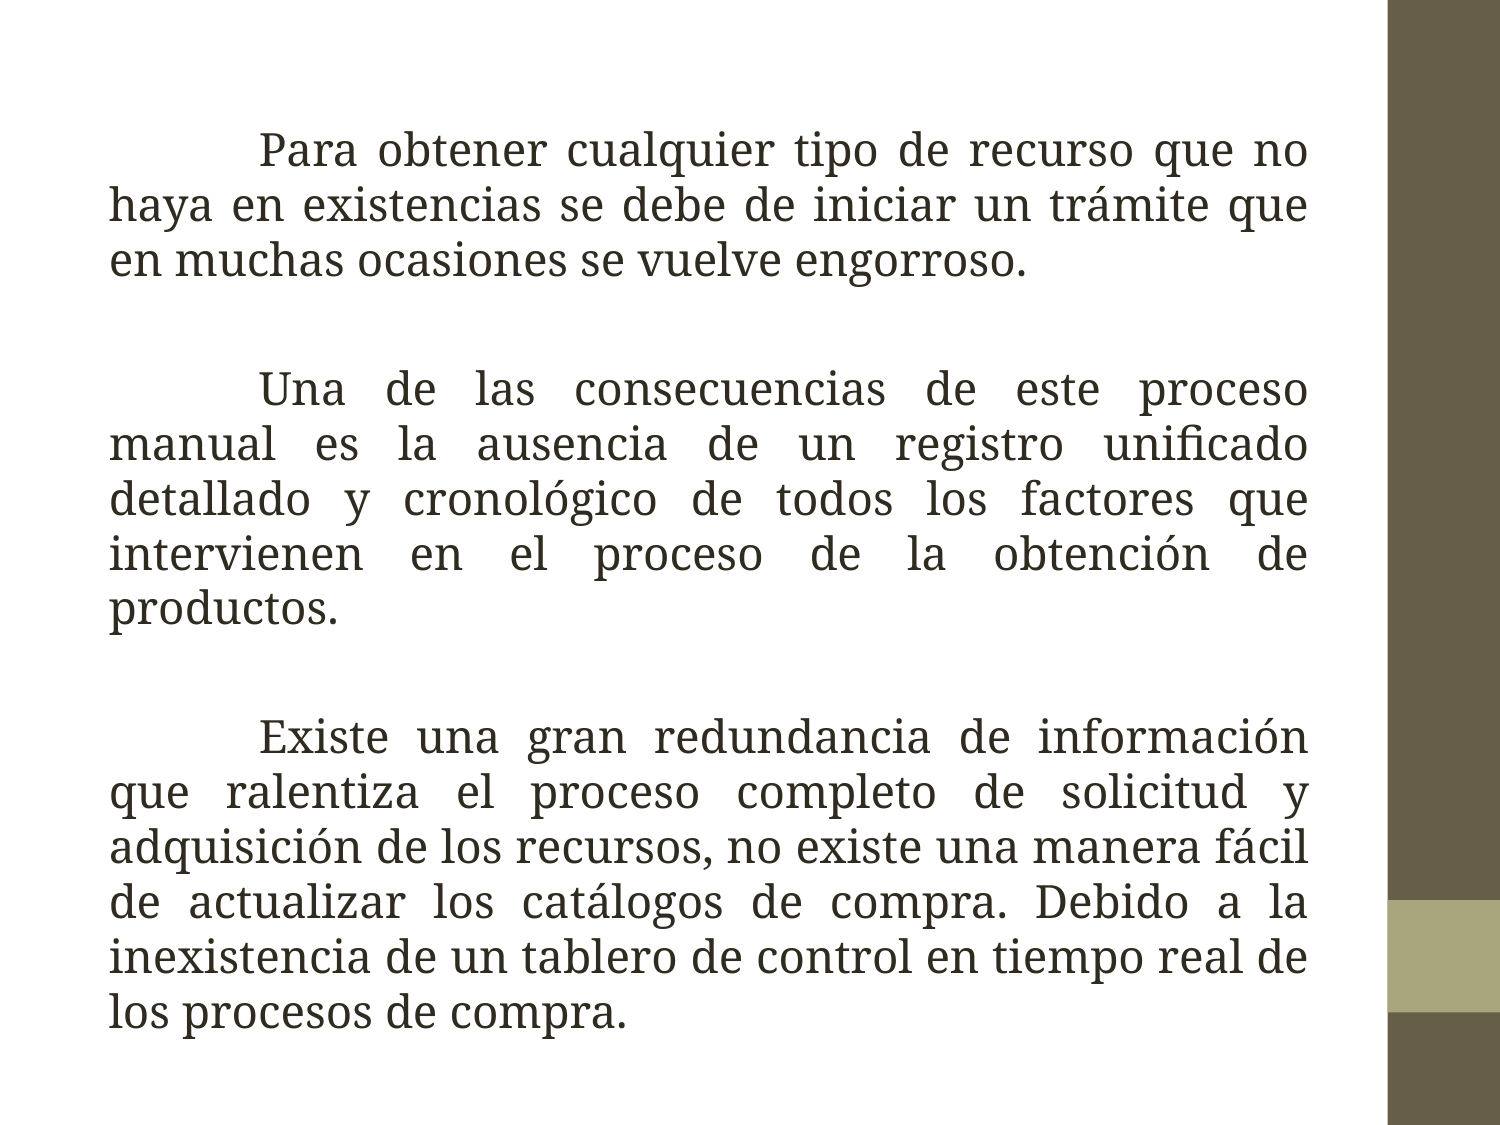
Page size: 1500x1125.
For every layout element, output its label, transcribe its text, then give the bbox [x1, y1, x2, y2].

list Para obtener cualquier tipo de recurso que no haya en existencias se debe de iniciar un trámite que en muchas ocasiones se vuelve engorroso. Una de las consecuencias de este proceso manual es la ausencia de un registro unificado detallado y cronológico de todos los factores que intervienen en el proceso de la obtención de productos. Existe una gran redundancia de información que ralentiza el proceso completo de solicitud y adquisición de los recursos, no existe una manera fácil de actualizar los catálogos de compra. Debido a la inexistencia de un tablero de control en tiempo real de los procesos de compra. [75, 113, 1325, 1050]
